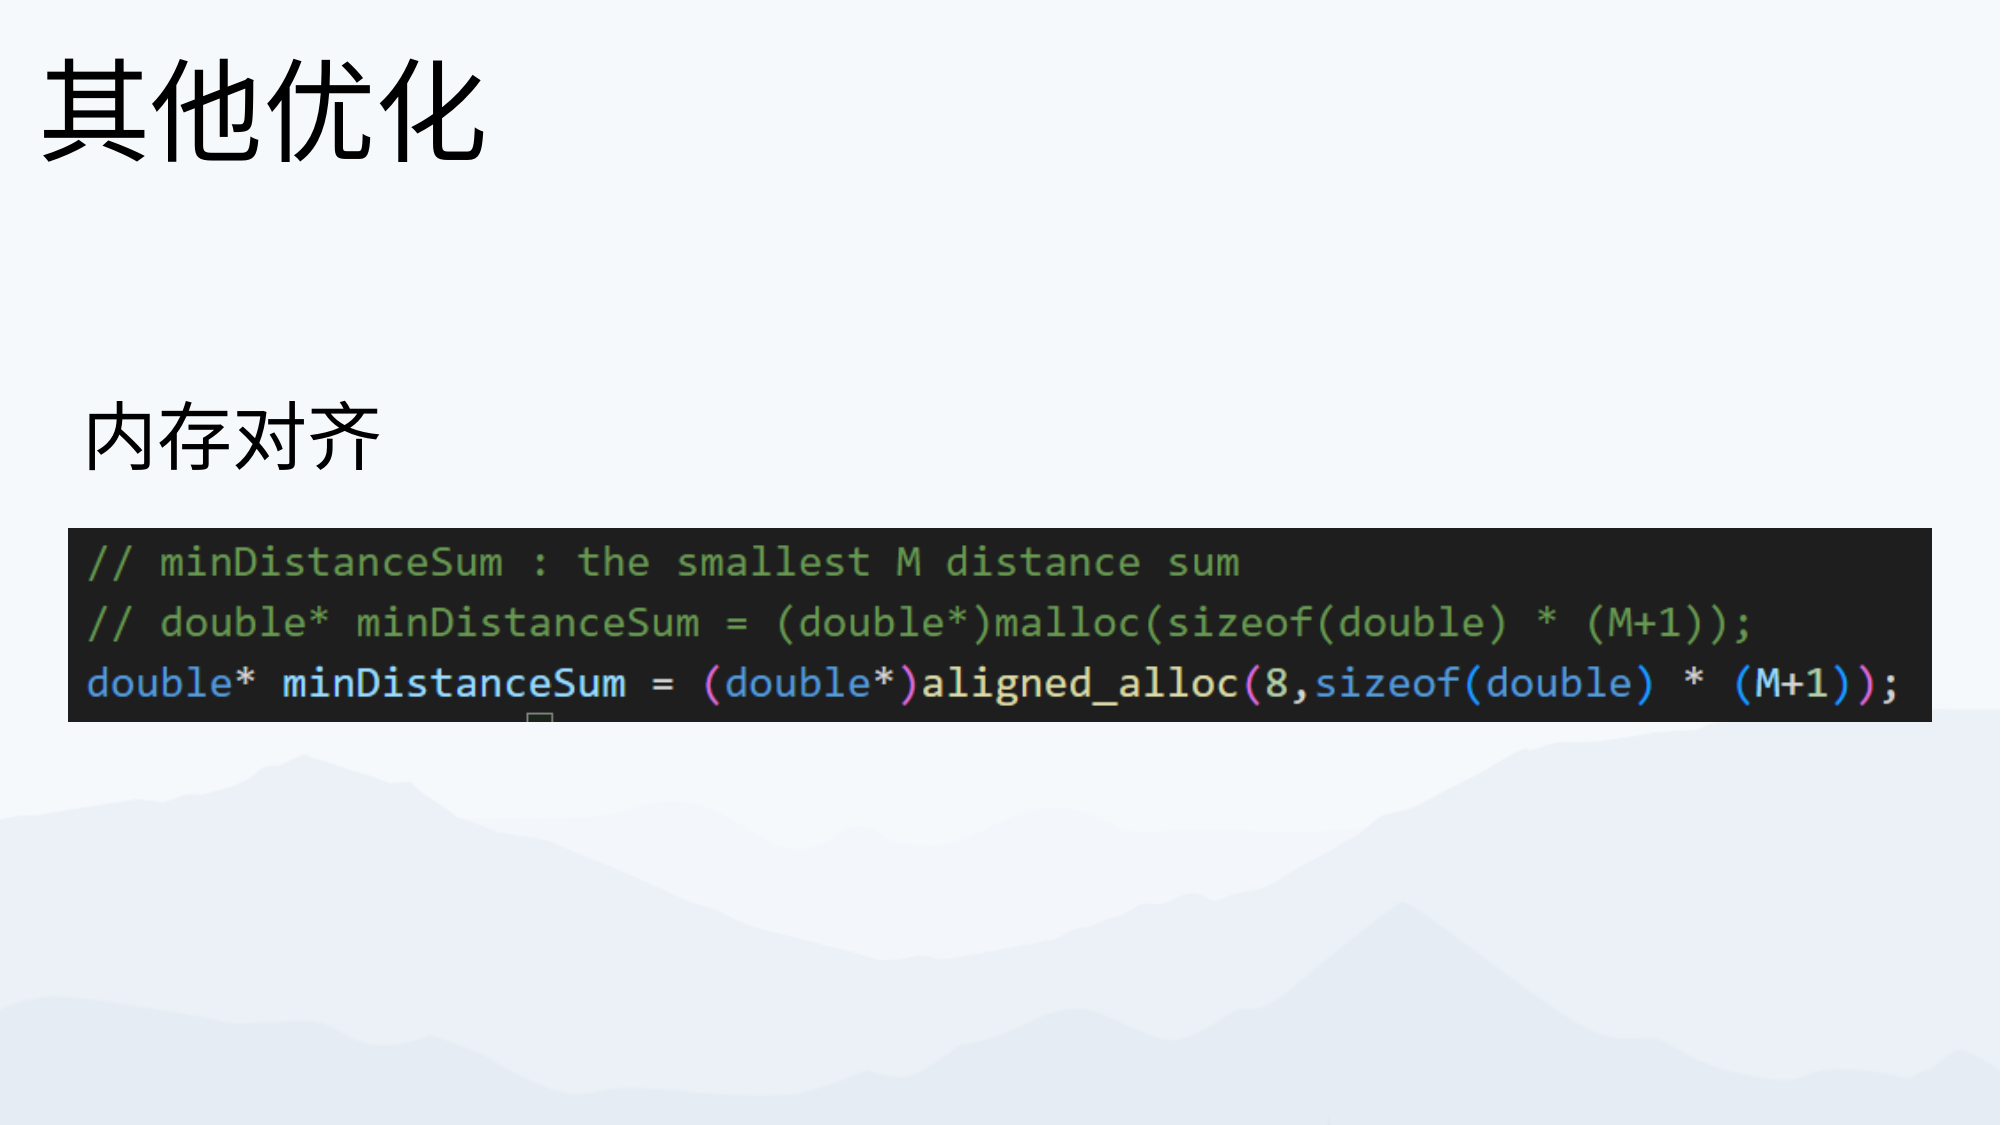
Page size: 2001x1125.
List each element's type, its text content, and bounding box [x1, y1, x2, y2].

text_box 内存对齐 [68, 381, 434, 487]
picture [68, 528, 1932, 722]
text_box 其他优化 [23, 33, 801, 183]
